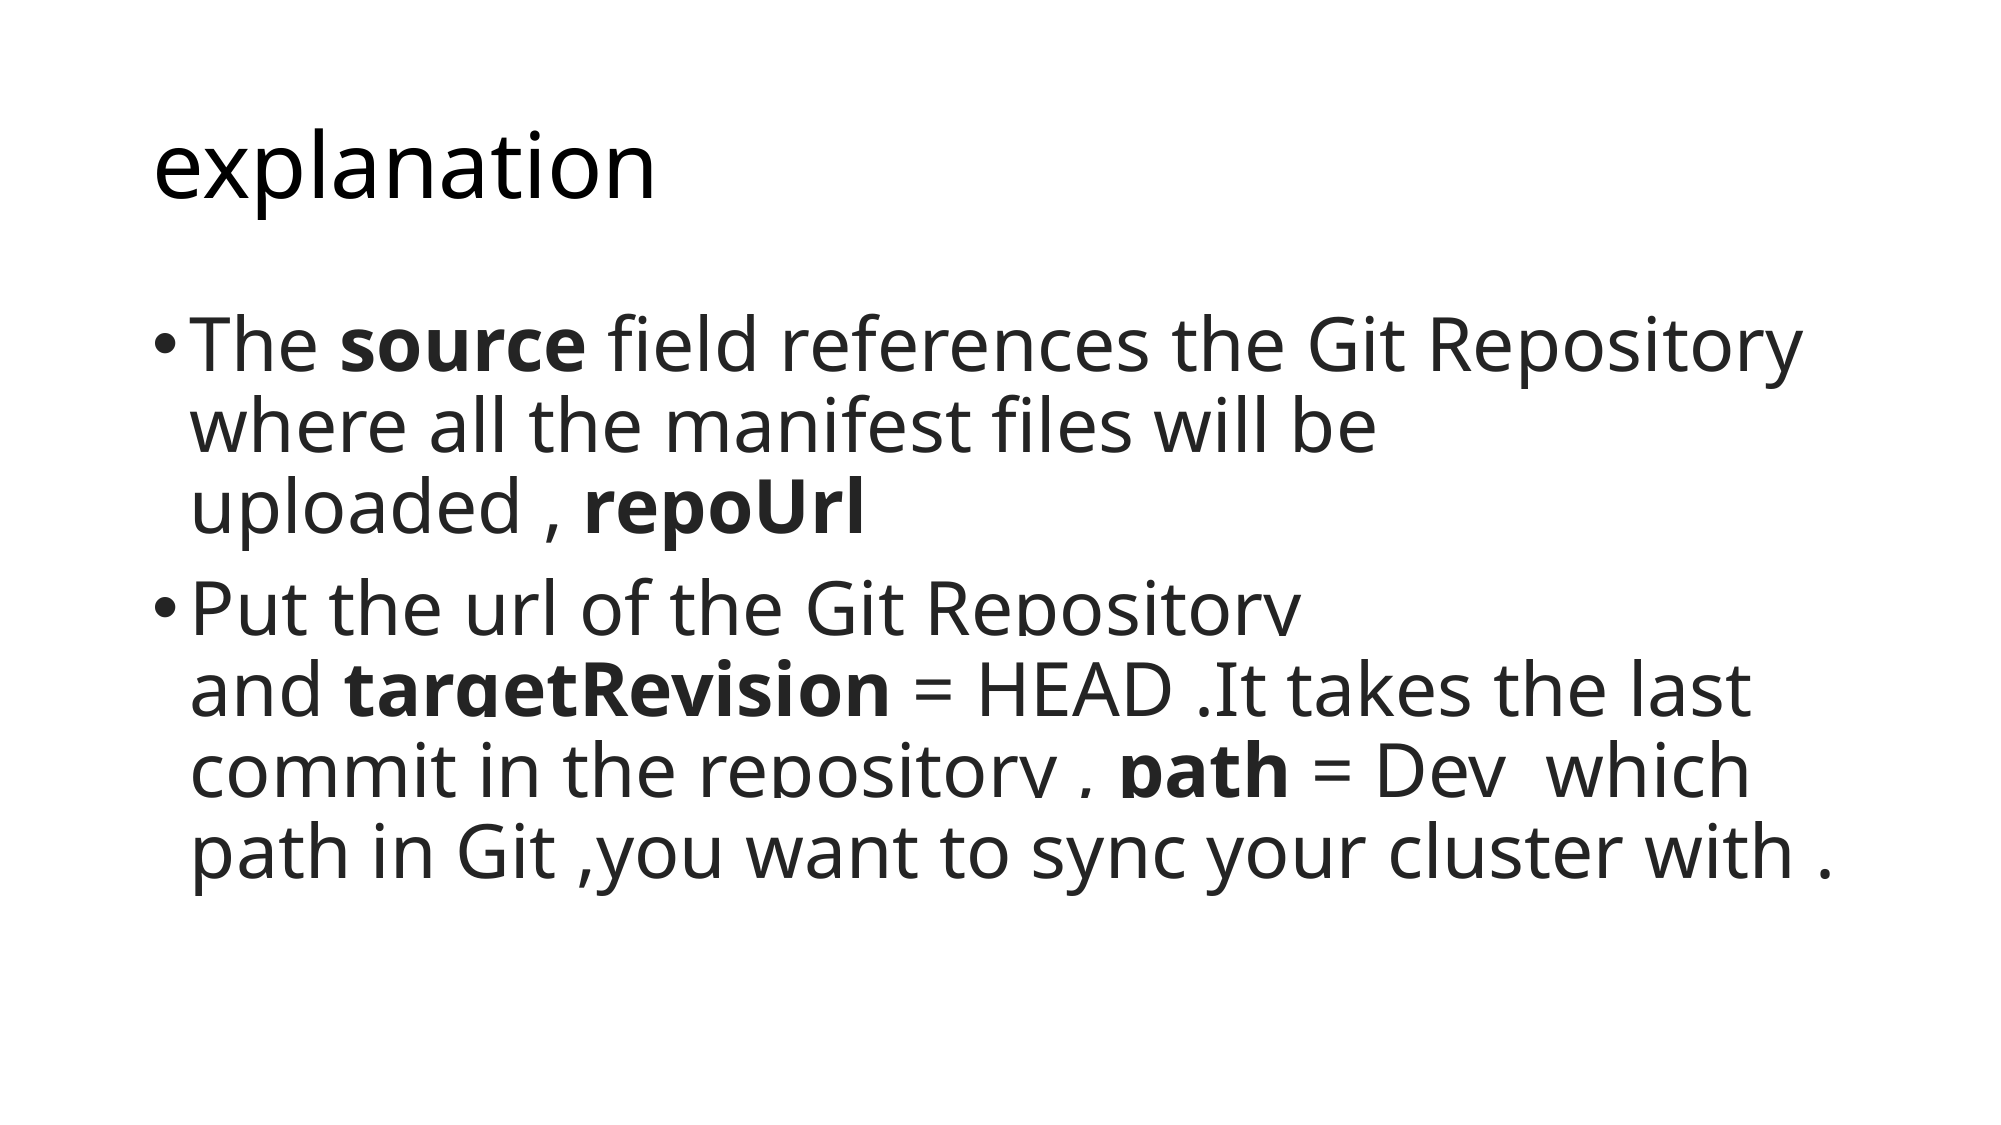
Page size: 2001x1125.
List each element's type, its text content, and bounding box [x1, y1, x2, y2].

title explanation [137, 59, 1863, 278]
list The source field references the Git Repository where all the manifest files will be uploaded , repoUrl Put the url of the Git Repository and targetRevision = HEAD .It takes the last commit in the repository , path = Dev which path in Git ,you want to sync your cluster with . [137, 299, 1863, 1014]
